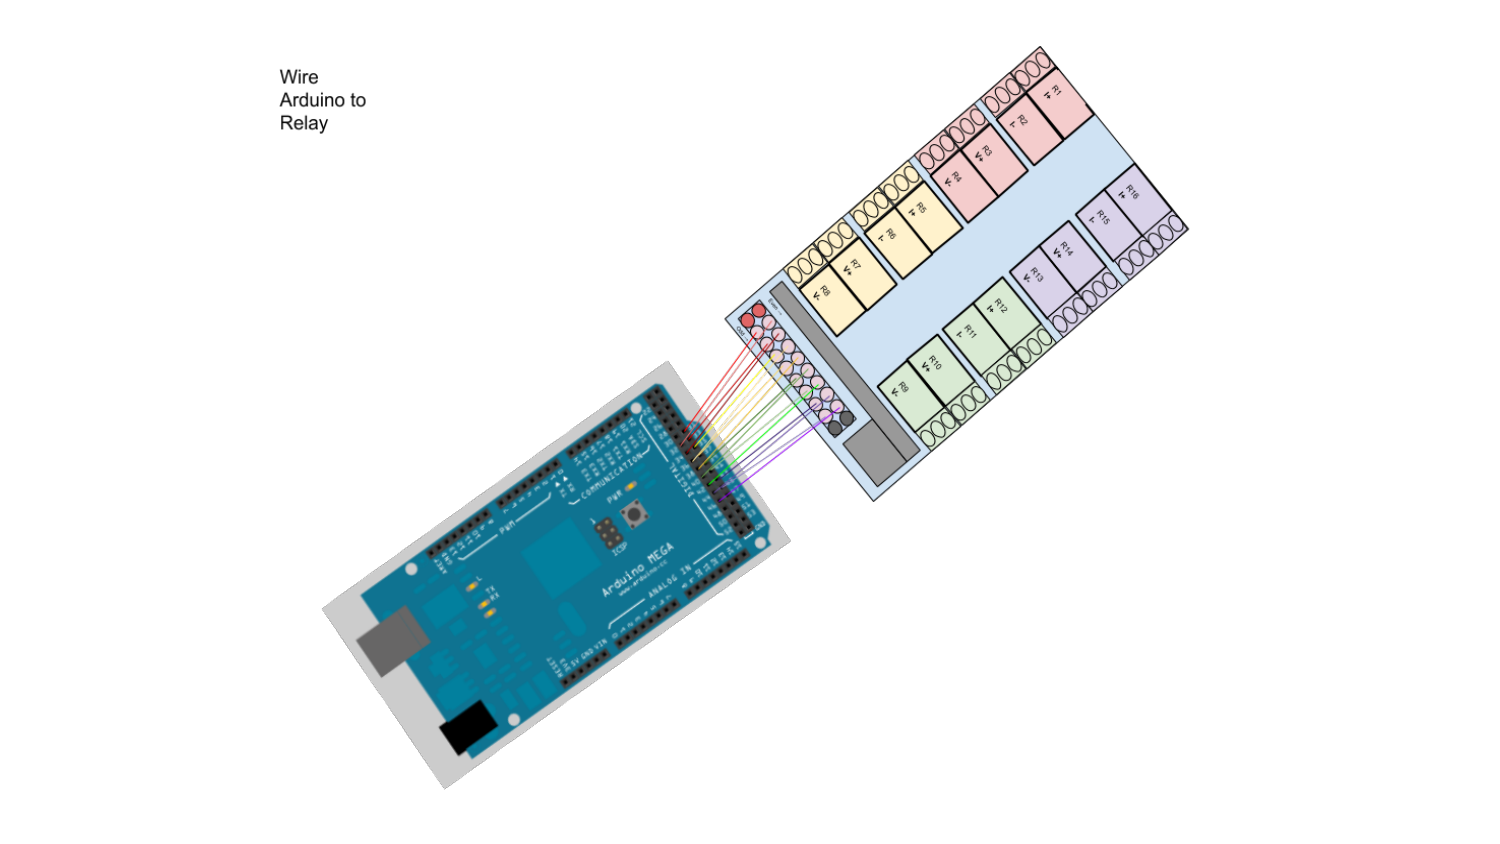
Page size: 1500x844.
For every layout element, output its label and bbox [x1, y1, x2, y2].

picture [262, 46, 1238, 798]
